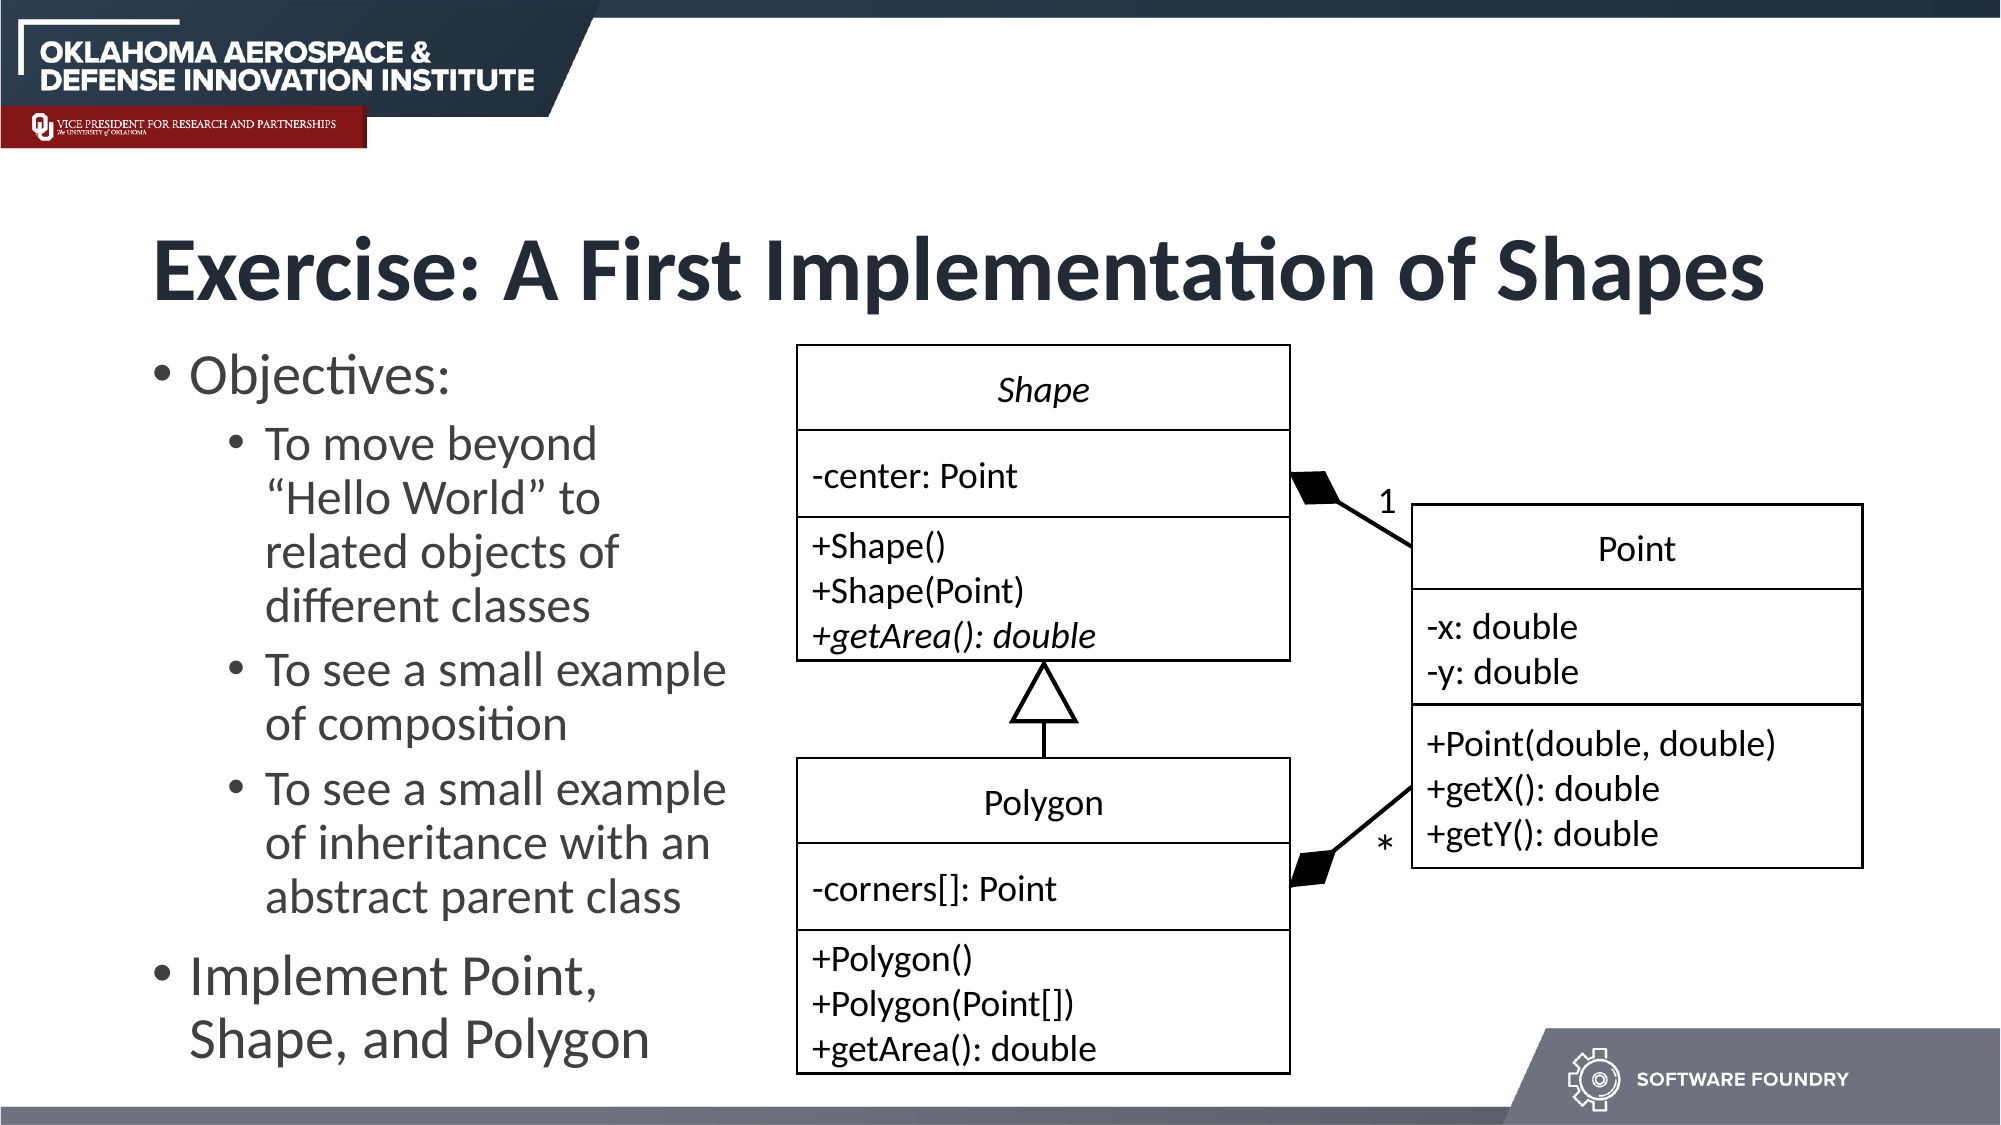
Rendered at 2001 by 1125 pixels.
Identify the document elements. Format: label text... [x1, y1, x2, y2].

picture [0, 0, 2001, 1125]
title Exercise: A First Implementation of Shapes [137, 213, 1863, 315]
list Objectives: To move beyond “Hello World” to related objects of different classes To see a small example of composition To see a small example of inheritance with an abstract parent class Implement Point, Shape, and Polygon [137, 336, 750, 1051]
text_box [797, 344, 1863, 1074]
